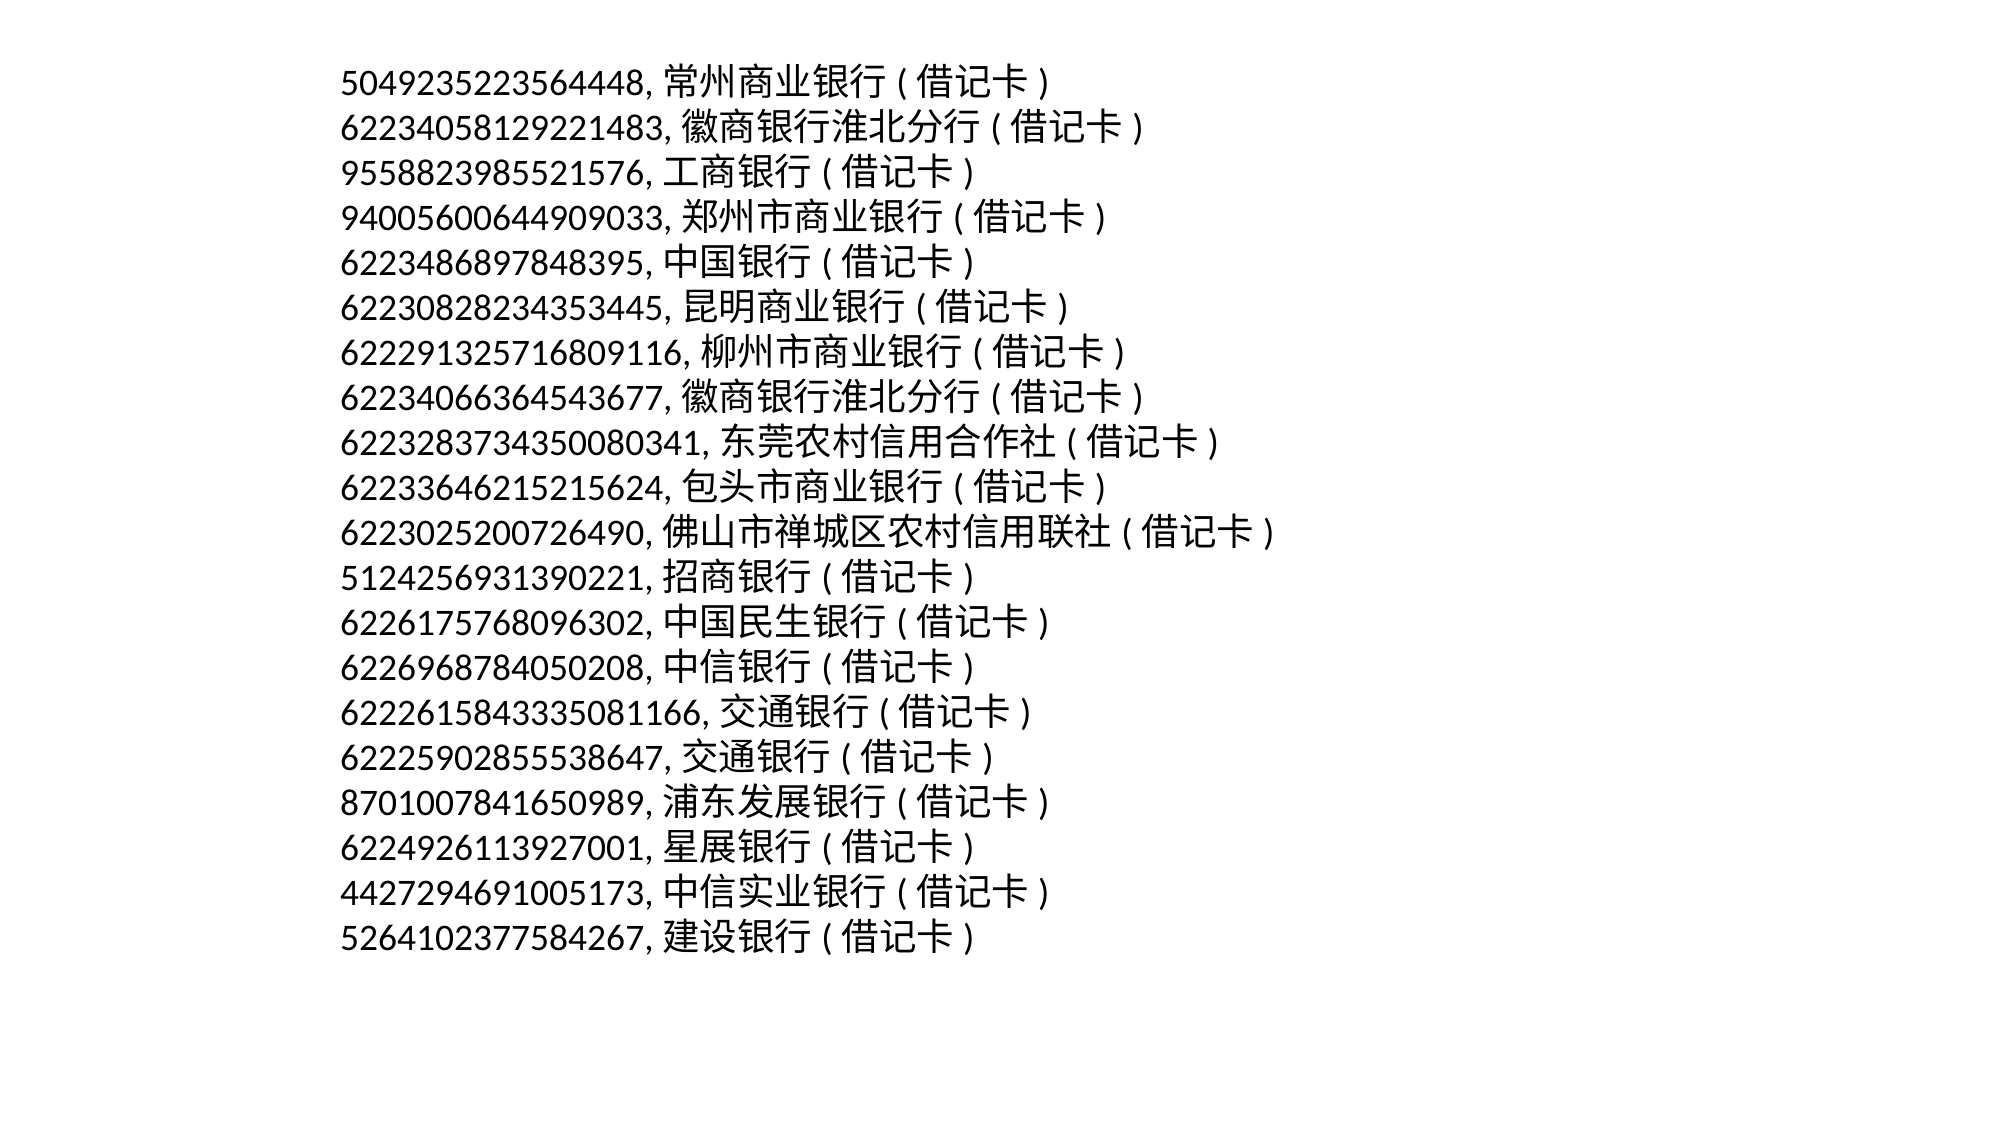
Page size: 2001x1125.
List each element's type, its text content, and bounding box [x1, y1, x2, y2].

text_box 5049235223564448,常州商业银行(借记卡) 62234058129221483,徽商银行淮北分行(借记卡) 9558823985521576,工商银行(借记卡) 94005600644909033,郑州市商业银行(借记卡) 6223486897848395,中国银行(借记卡) 62230828234353445,昆明商业银行(借记卡) 622291325716809116,柳州市商业银行(借记卡) 62234066364543677,徽商银行淮北分行(借记卡) 6223283734350080341,东莞农村信用合作社(借记卡) 62233646215215624,包头市商业银行(借记卡) 6223025200726490,佛山市禅城区农村信用联社(借记卡) 5124256931390221,招商银行(借记卡) 6226175768096302,中国民生银行(借记卡) 6226968784050208,中信银行(借记卡) 6222615843335081166,交通银行(借记卡) 62225902855538647,交通银行(借记卡) 8701007841650989,浦东发展银行(借记卡) 6224926113927001,星展银行(借记卡) 4427294691005173,中信实业银行(借记卡) 5264102377584267,建设银行(借记卡) [325, 50, 1534, 966]
